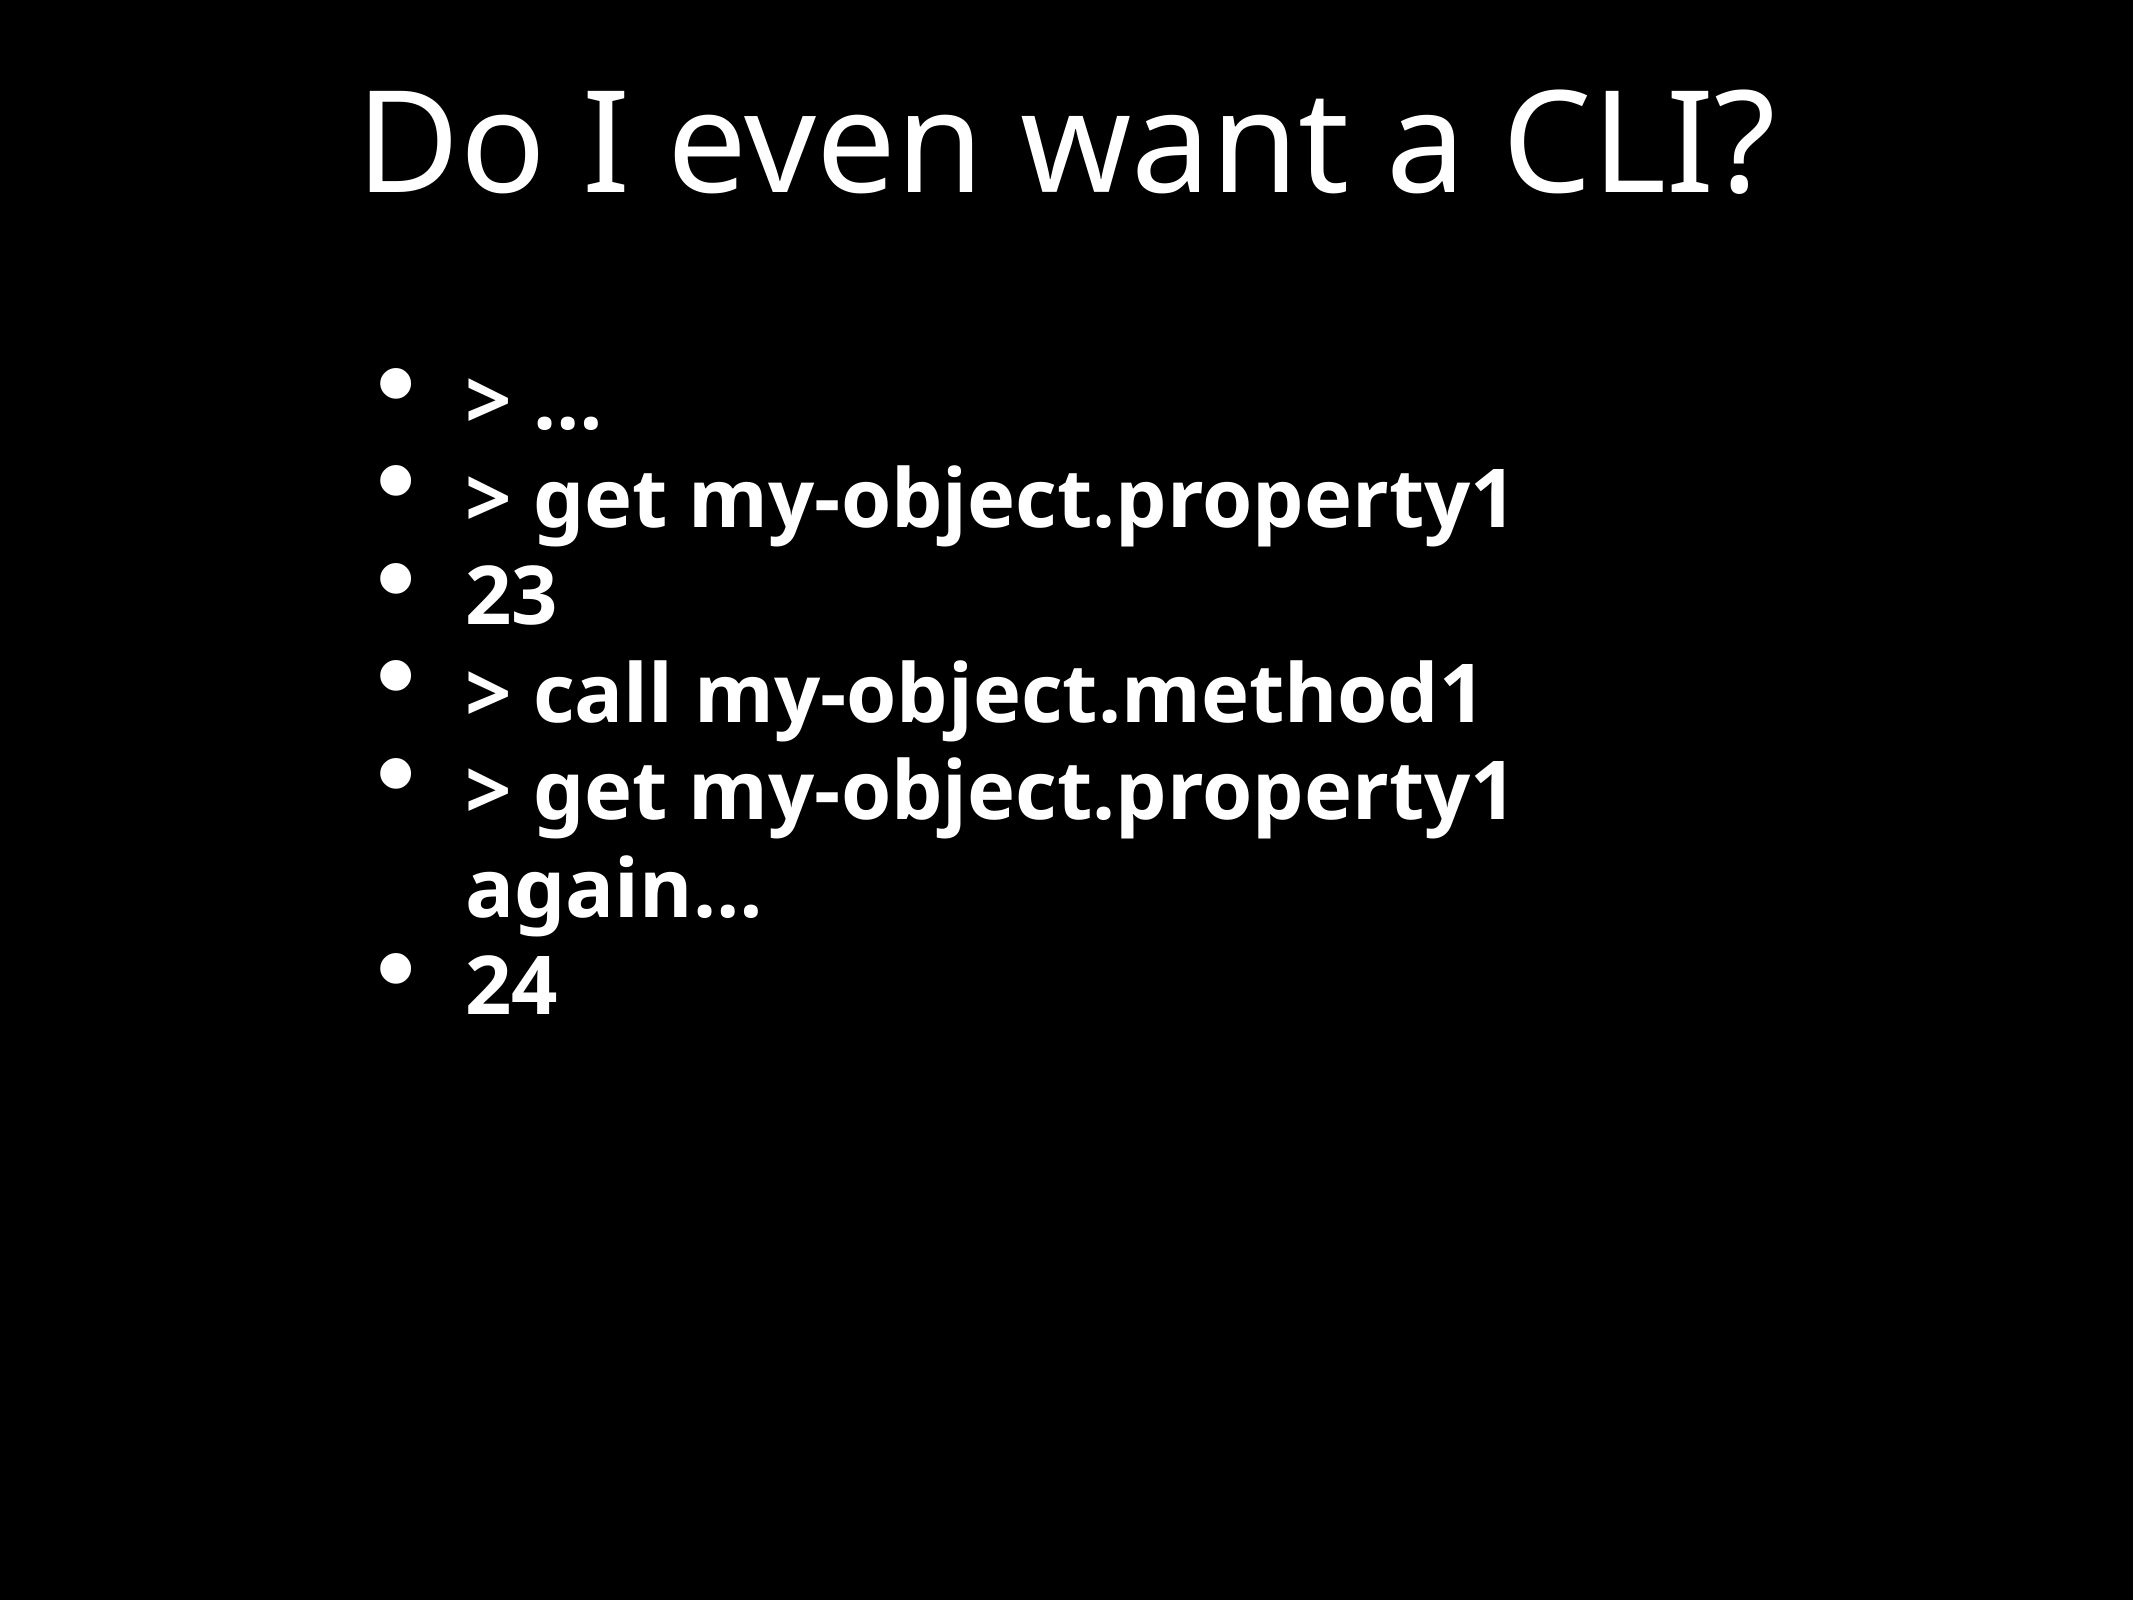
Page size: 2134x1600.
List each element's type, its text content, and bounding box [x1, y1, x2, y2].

text_box > … > get my-object.property1 23 > call my-object.method1 > get my-object.property1 again… 24 [368, 340, 1839, 1040]
title Do I even want a CLI? [155, 41, 1978, 230]
